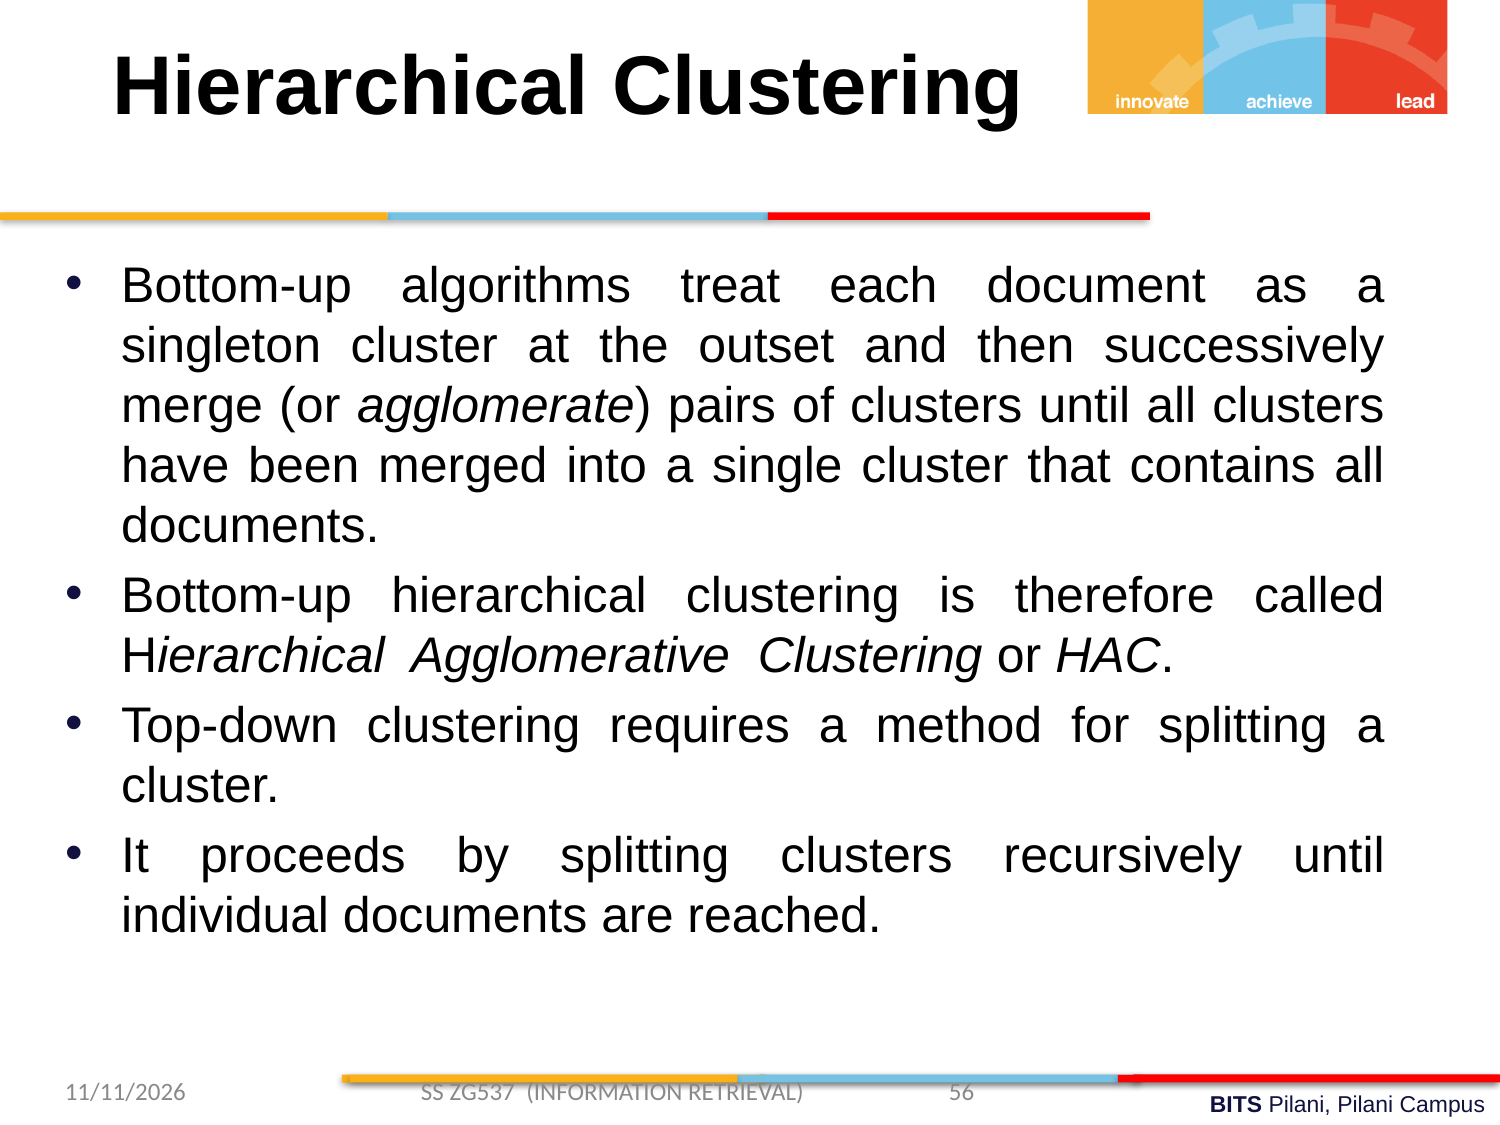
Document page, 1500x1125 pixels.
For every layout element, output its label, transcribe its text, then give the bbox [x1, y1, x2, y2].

list Hierarchical Clustering [50, 37, 1088, 225]
picture [1087, 0, 1448, 114]
list Bottom-up algorithms treat each document as a singleton cluster at the outset and then successively merge (or agglomerate) pairs of clusters until all clusters have been merged into a single cluster that contains all documents. Bottom-up hierarchical clustering is therefore called Hierarchical Agglomerative Clustering or HAC. Top-down clustering requires a method for splitting a cluster. It proceeds by splitting clusters recursively until individual documents are reached. [50, 245, 1400, 988]
text_box 3/2/2019 SS ZG537 (INFORMATION RETRIEVAL) 56 [49, 1074, 1038, 1125]
